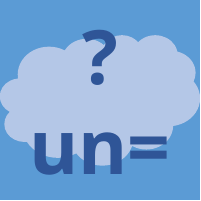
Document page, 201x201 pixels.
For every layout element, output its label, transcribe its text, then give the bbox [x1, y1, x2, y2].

text_box [104, 34, 175, 43]
text_box [78, 157, 127, 167]
text_box [70, 37, 103, 43]
text_box ?un= [0, 43, 200, 157]
